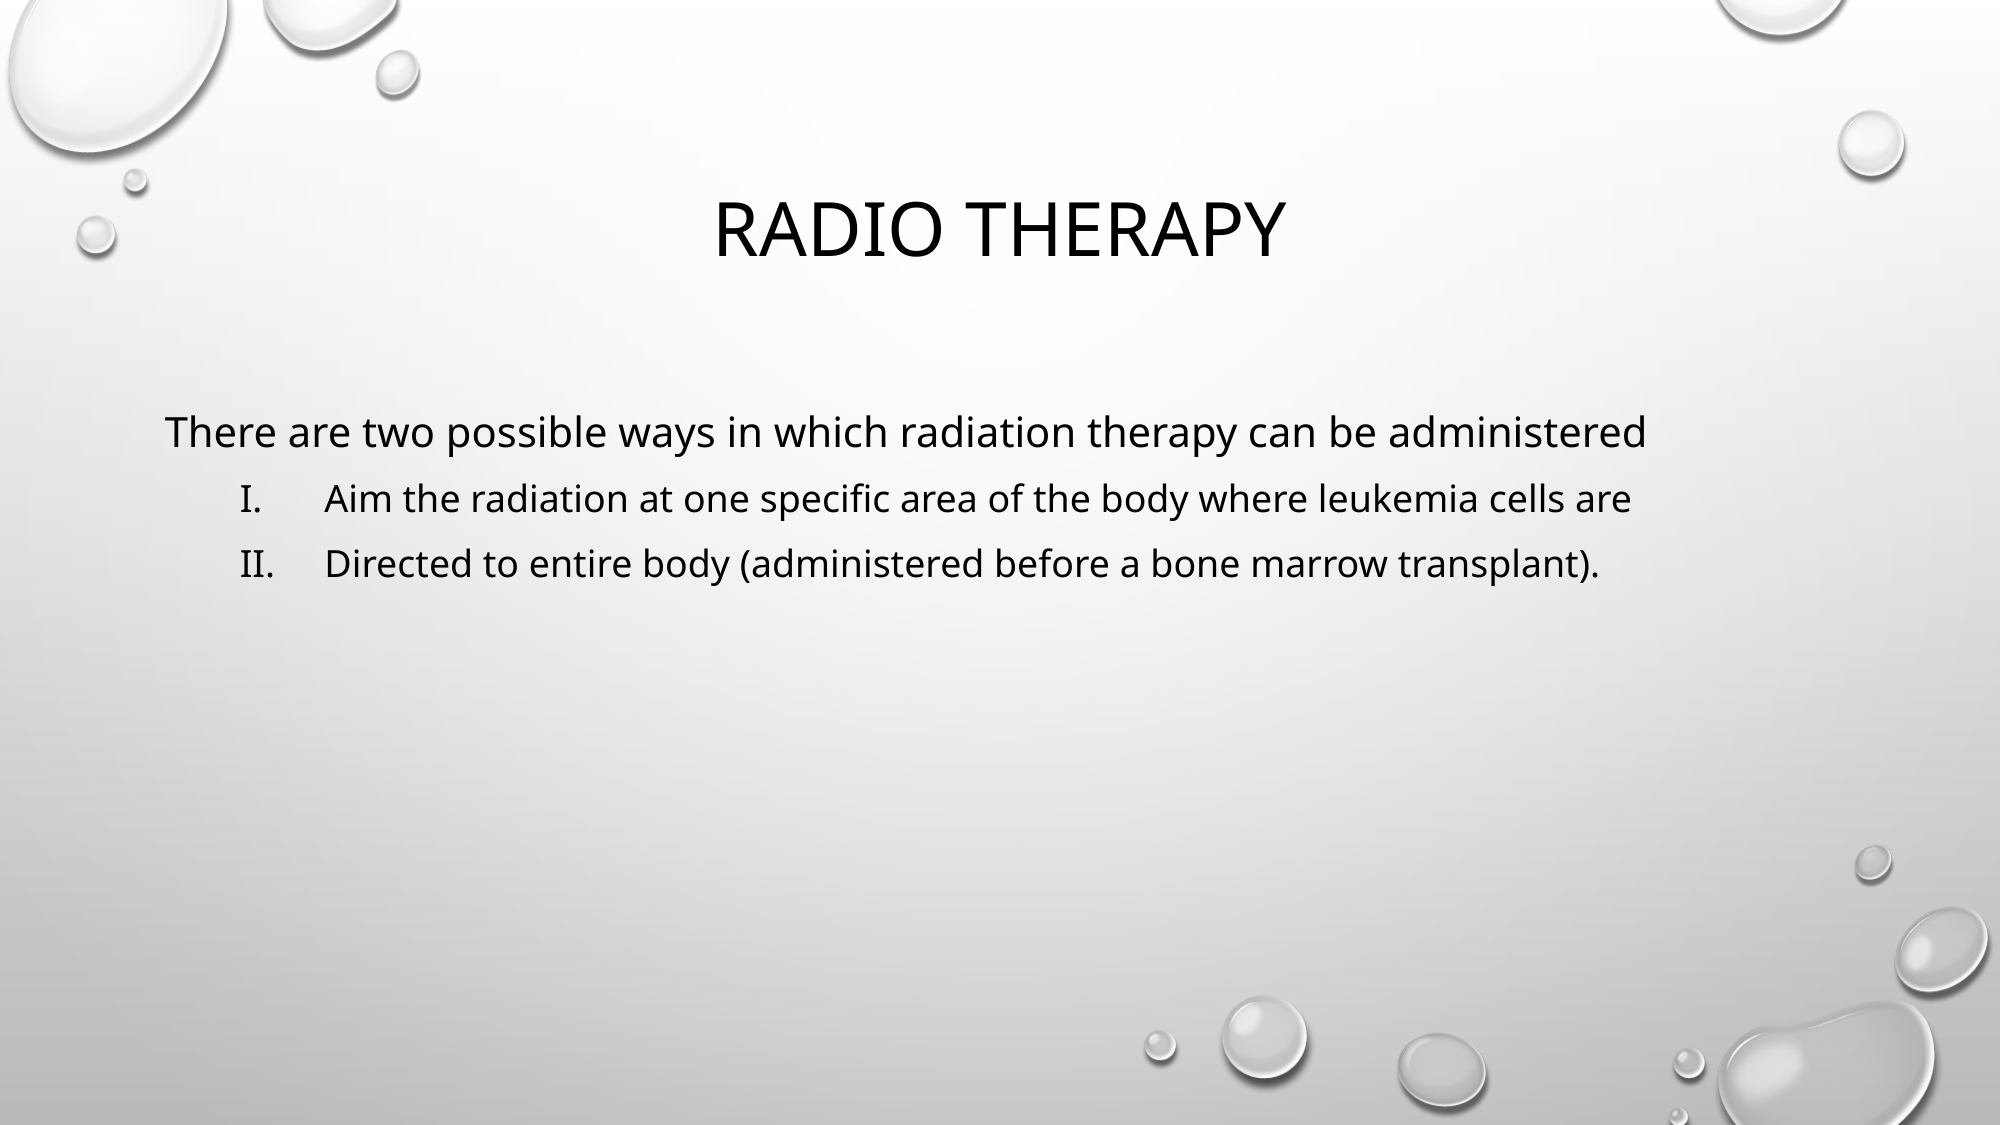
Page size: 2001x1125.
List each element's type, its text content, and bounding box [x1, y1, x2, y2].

title radio therapy [149, 101, 1851, 364]
list There are two possible ways in which radiation therapy can be administered Aim the radiation at one specific area of the body where leukemia cells are Directed to entire body (administered before a bone marrow transplant). [149, 388, 1850, 950]
picture [0, 0, 2000, 1125]
